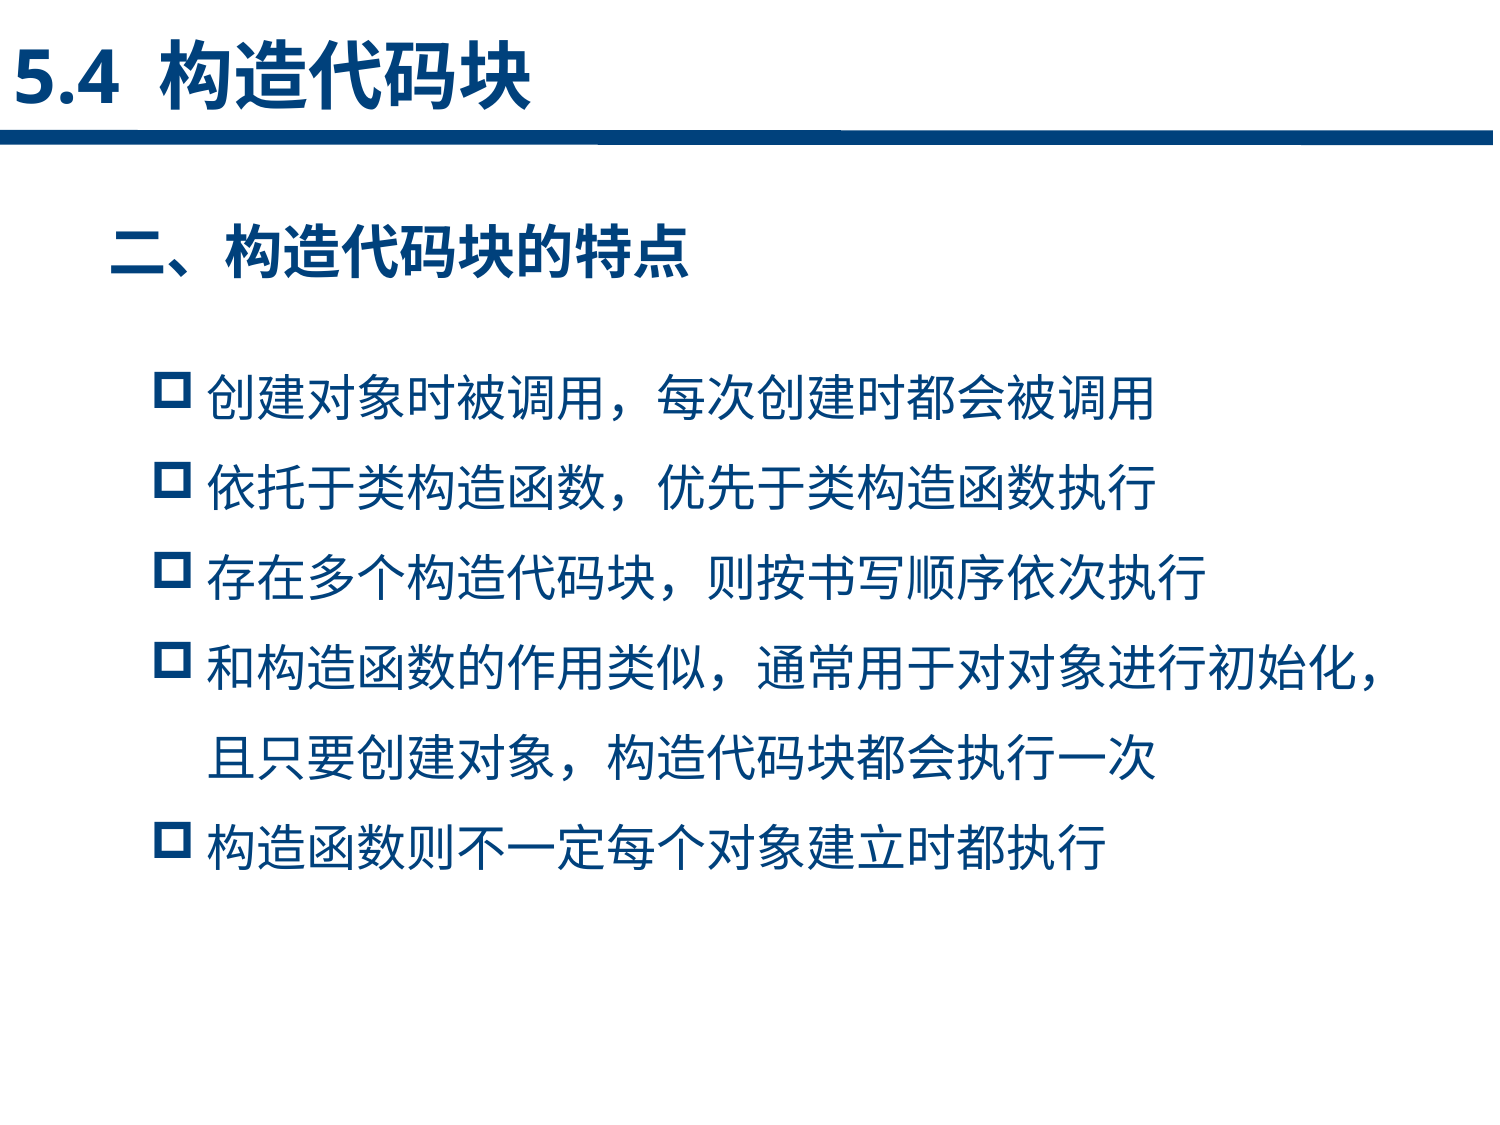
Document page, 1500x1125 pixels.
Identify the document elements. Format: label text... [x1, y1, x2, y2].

text_box 5.4 构造代码块 [0, 21, 549, 127]
text_box 创建对象时被调用，每次创建时都会被调用 依托于类构造函数，优先于类构造函数执行 存在多个构造代码块，则按书写顺序依次执行 和构造函数的作用类似，通常用于对对象进行初始化，且只要创建对象，构造代码块都会执行一次 构造函数则不一定每个对象建立时都执行 [135, 329, 1424, 885]
text_box 二、构造代码块的特点 [5, 172, 1317, 293]
